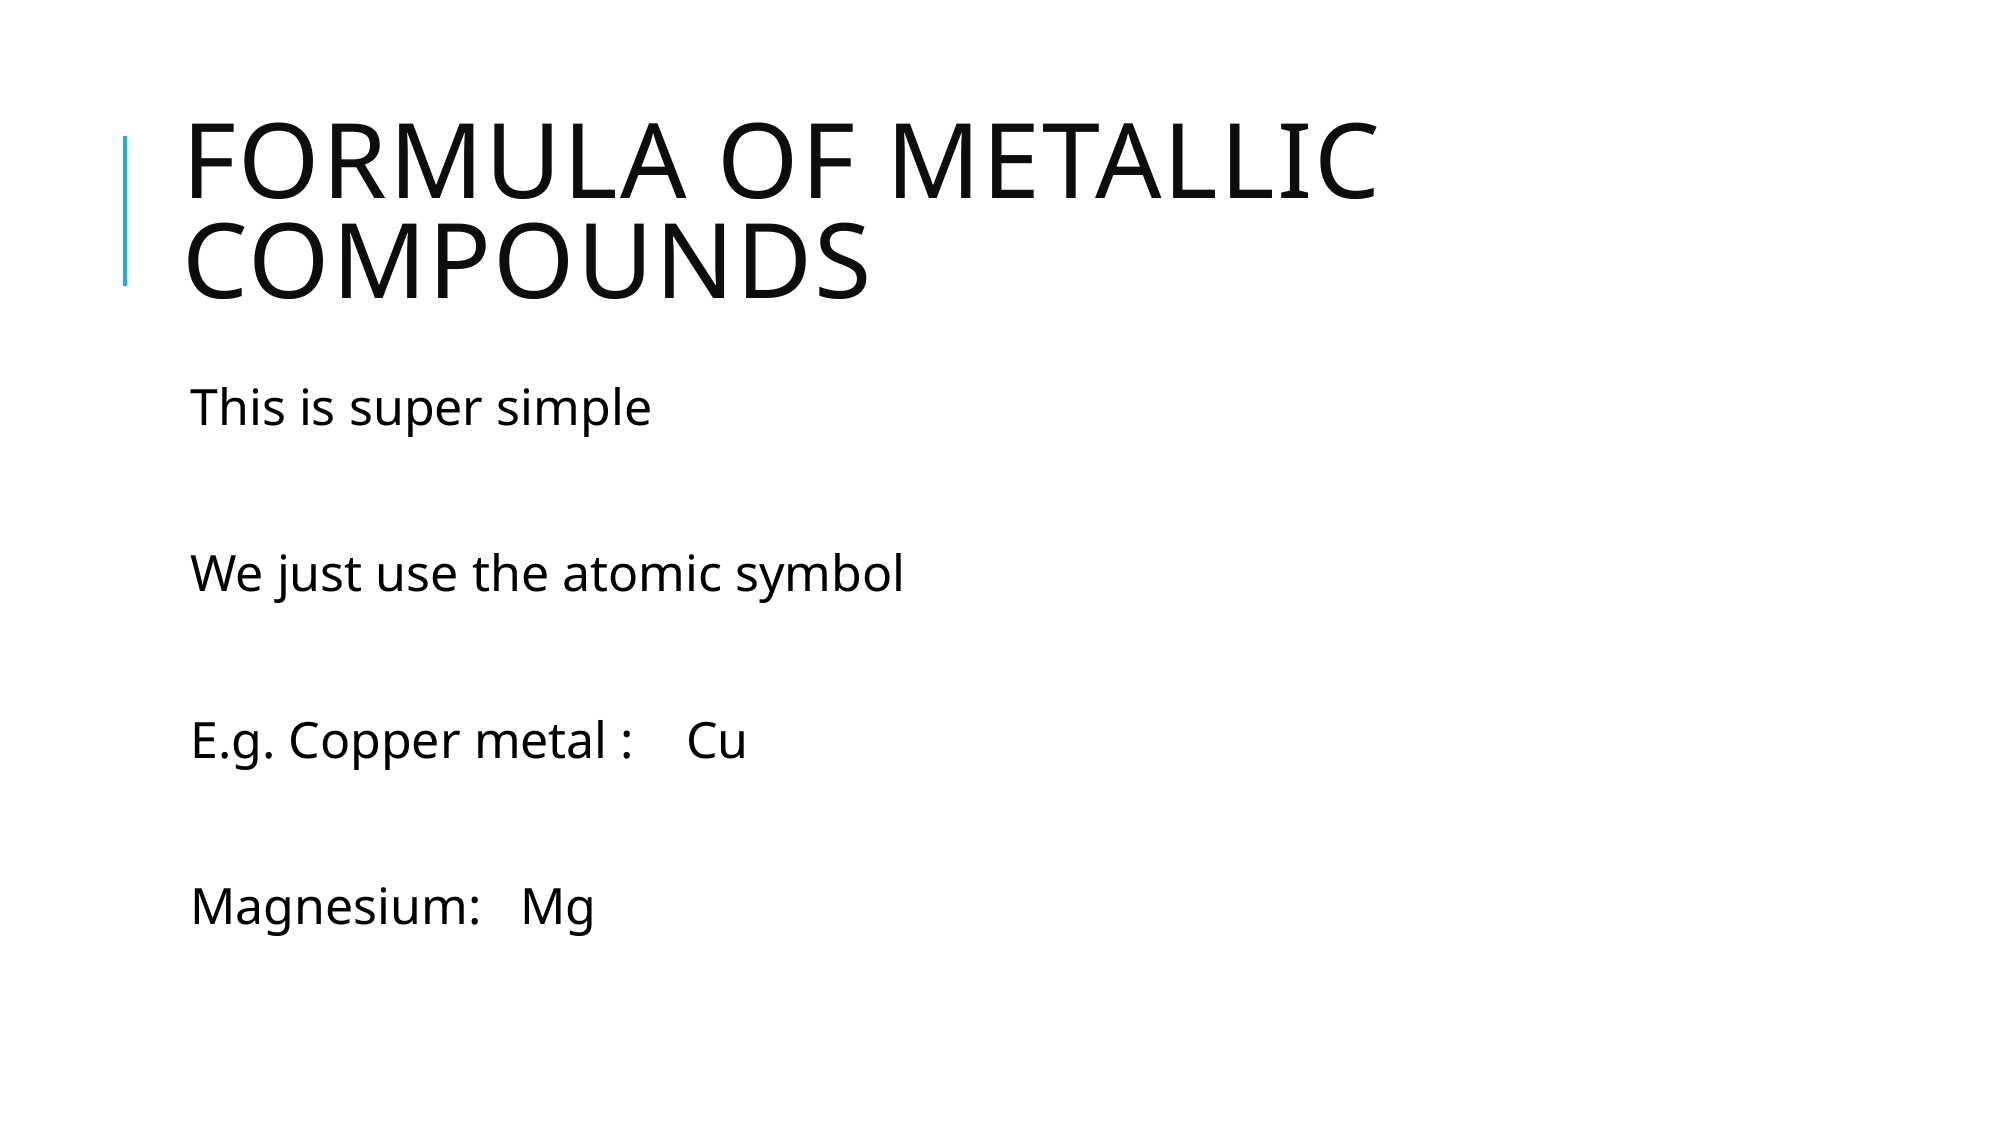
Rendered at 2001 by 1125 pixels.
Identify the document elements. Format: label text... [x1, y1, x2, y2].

title Formula of Metallic compounds [168, 96, 1763, 342]
list This is super simple We just use the atomic symbol E.g. Copper metal : Cu Magnesium: Mg [168, 375, 1763, 1035]
